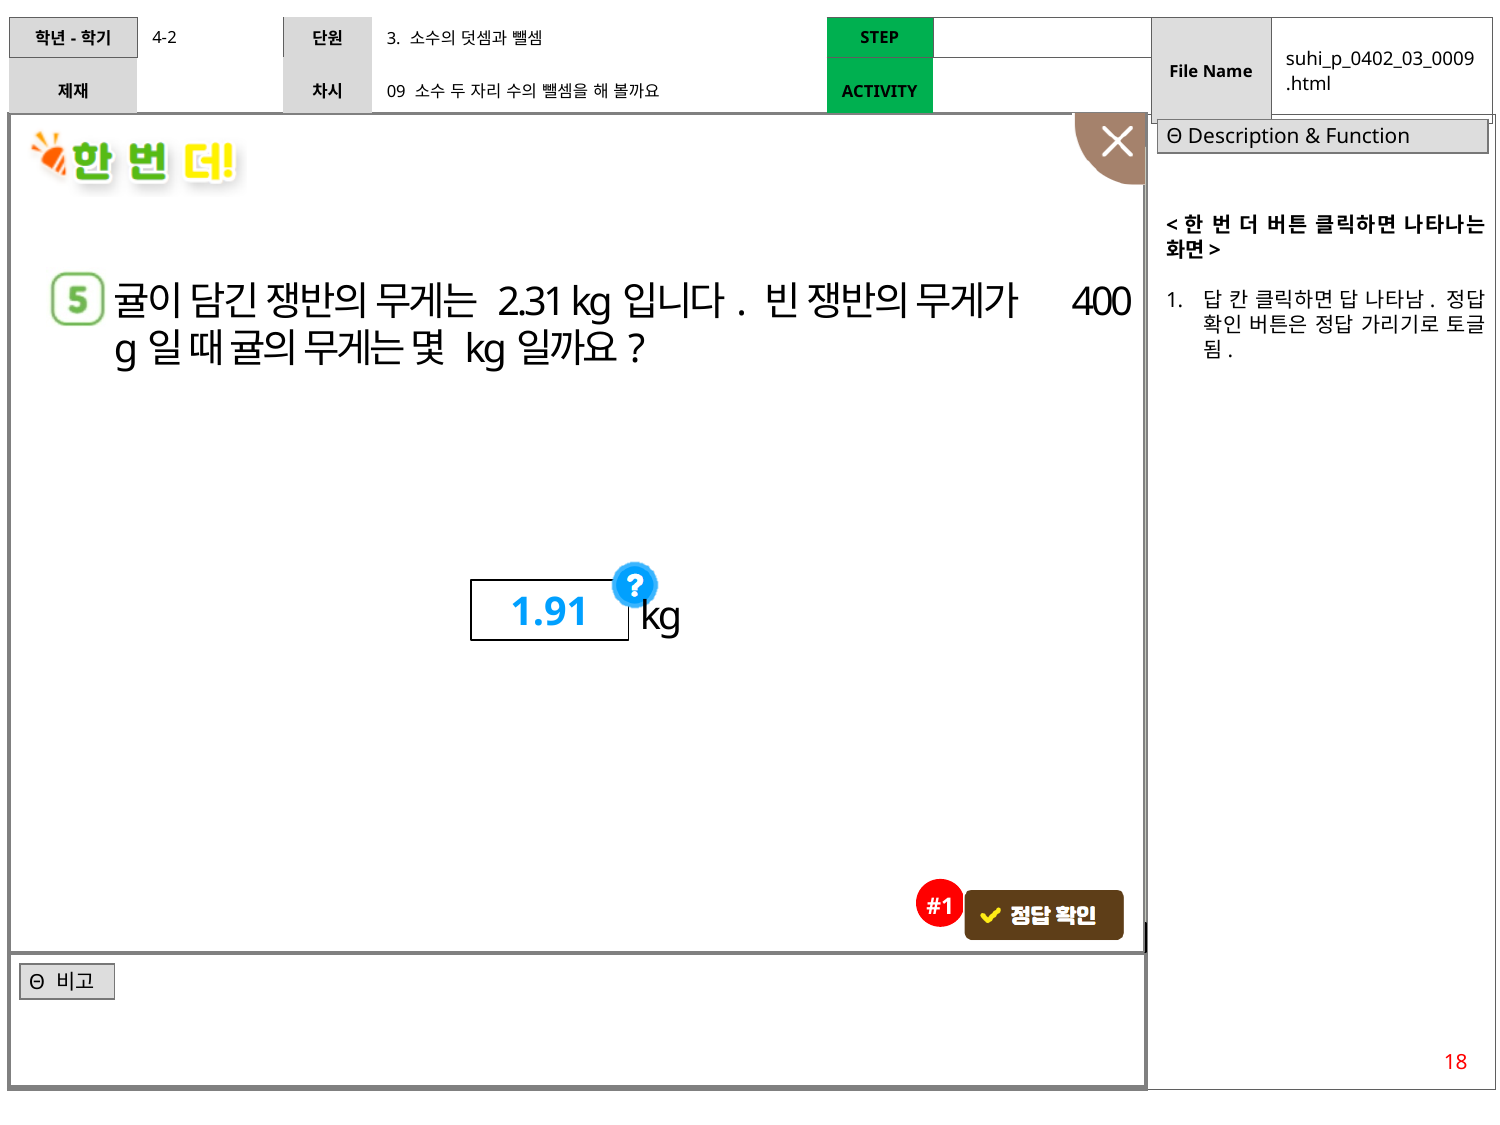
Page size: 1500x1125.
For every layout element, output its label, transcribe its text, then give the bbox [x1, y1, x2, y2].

text_box 귤이 담긴 쟁반의 무게는 2.31 kg입니다. 빈 쟁반의 무게가 400 g일 때 귤의 무게는 몇 kg일까요? [99, 268, 1145, 378]
text_box kg [621, 582, 701, 645]
picture [18, 123, 247, 197]
text_box 1.91 [470, 580, 621, 640]
text_box #1 [913, 876, 962, 929]
text_box [8, 111, 1146, 954]
table_header Θ Description & Function [1158, 120, 1487, 152]
picture [963, 887, 1126, 941]
picture [45, 266, 107, 331]
picture [1072, 113, 1145, 185]
picture [605, 555, 666, 615]
text_box <한 번 더 버튼 클릭하면 나타나는 화면> 답 칸 클릭하면 답 나타남. 정답 확인 버튼은 정답 가리기로 토글 됨. [1151, 179, 1500, 394]
